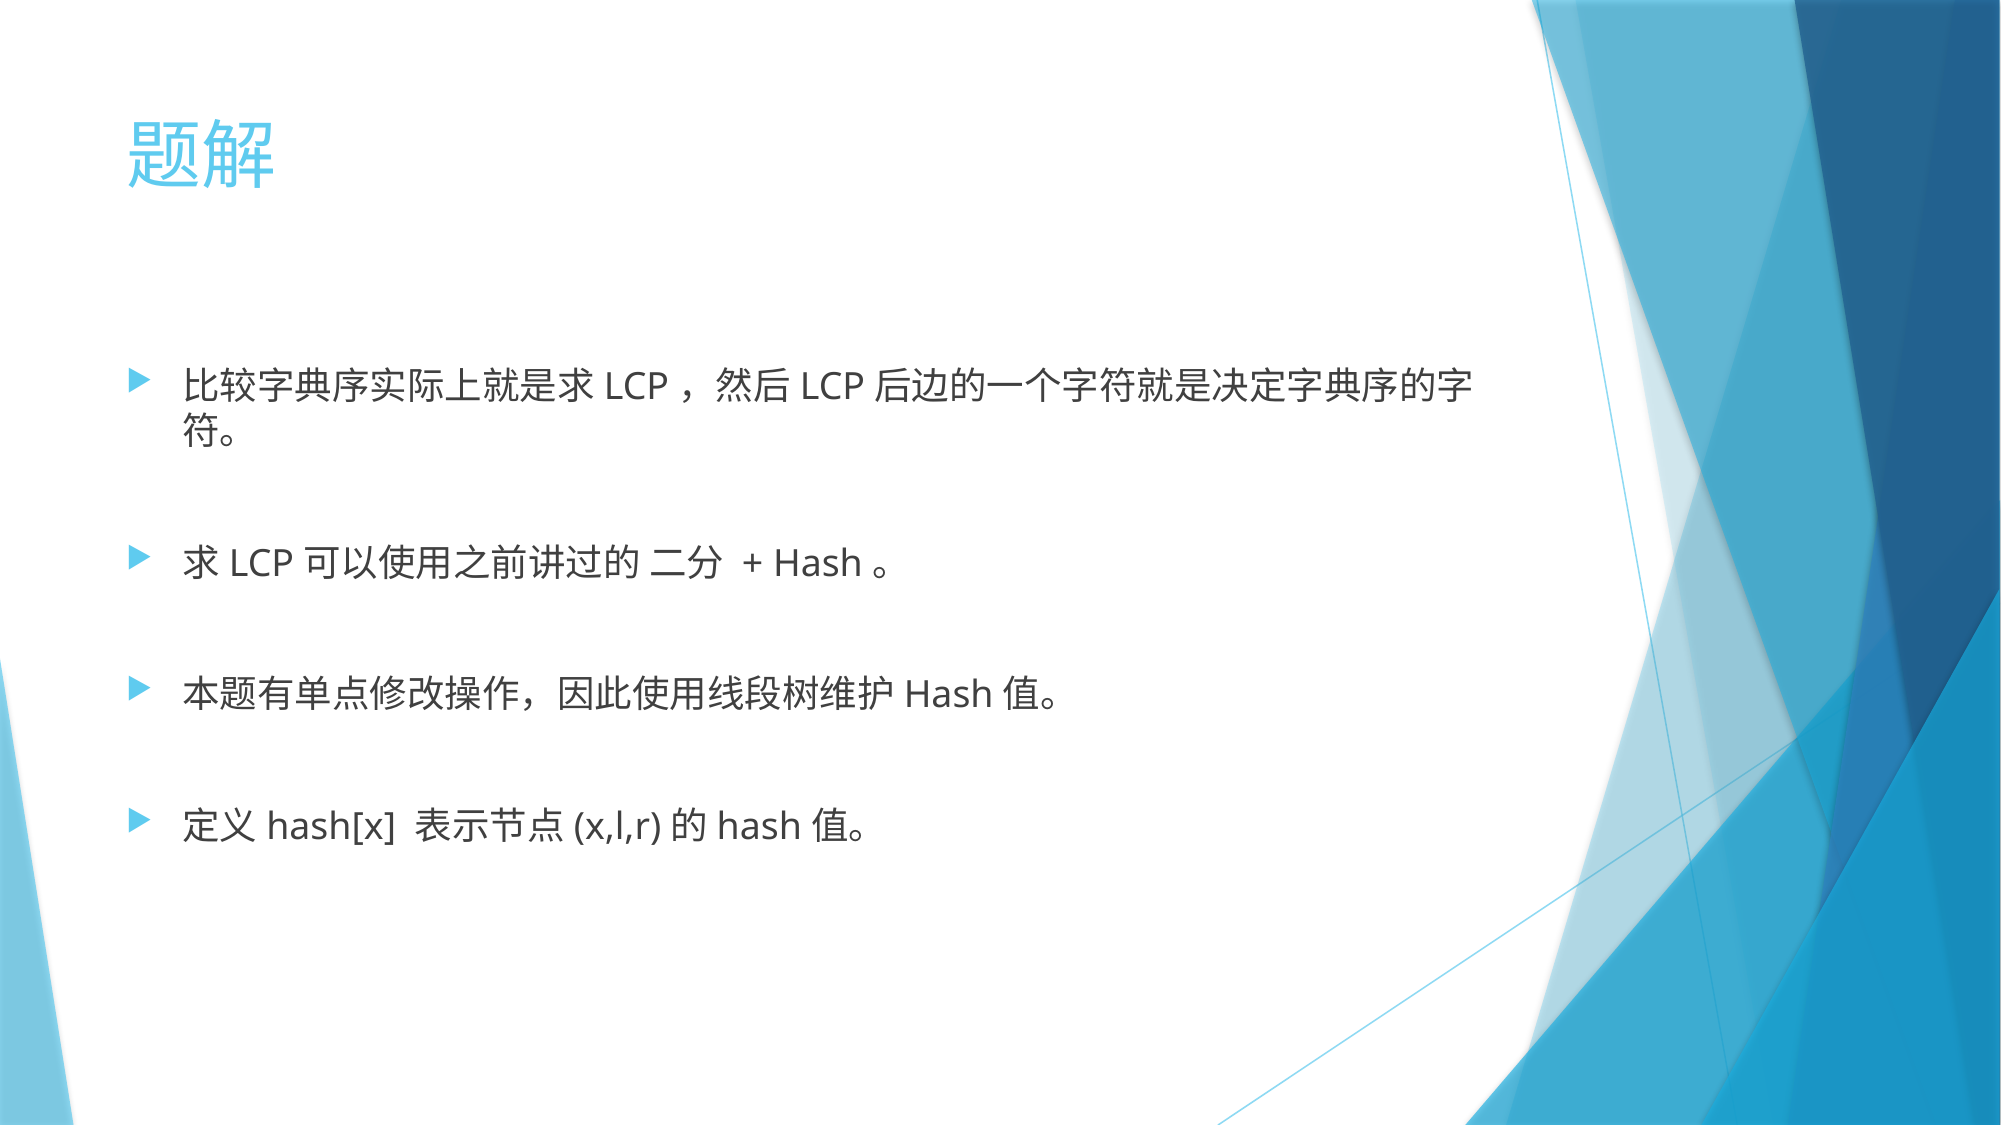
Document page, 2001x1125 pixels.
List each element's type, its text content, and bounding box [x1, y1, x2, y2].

list 比较字典序实际上就是求LCP，然后LCP后边的一个字符就是决定字典序的字符。 求LCP可以使用之前讲过的 二分 + Hash。 本题有单点修改操作，因此使用线段树维护Hash值。 定义hash[x] 表示节点(x,l,r)的hash值。 [111, 354, 1522, 992]
title 题解 [111, 99, 1522, 317]
